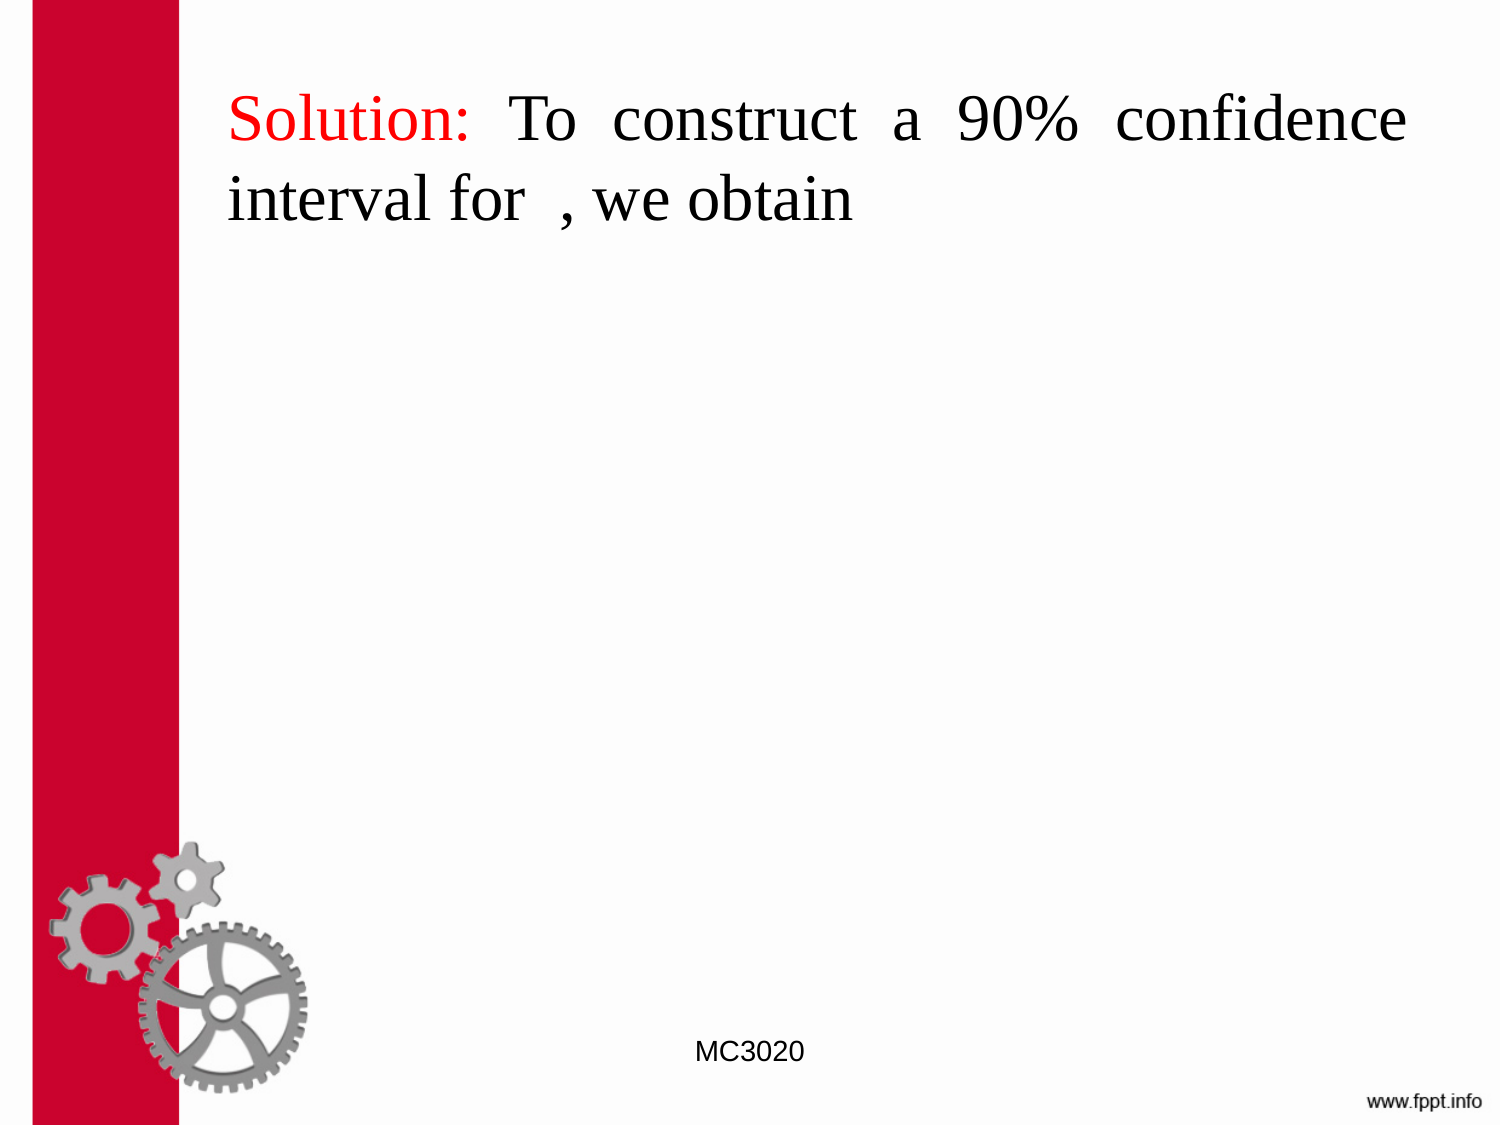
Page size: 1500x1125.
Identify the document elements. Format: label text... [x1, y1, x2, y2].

slide_number [75, 1024, 425, 1103]
footer MC3020 [512, 1024, 988, 1103]
picture [0, 0, 1500, 1125]
slide_number [1074, 1024, 1425, 1103]
